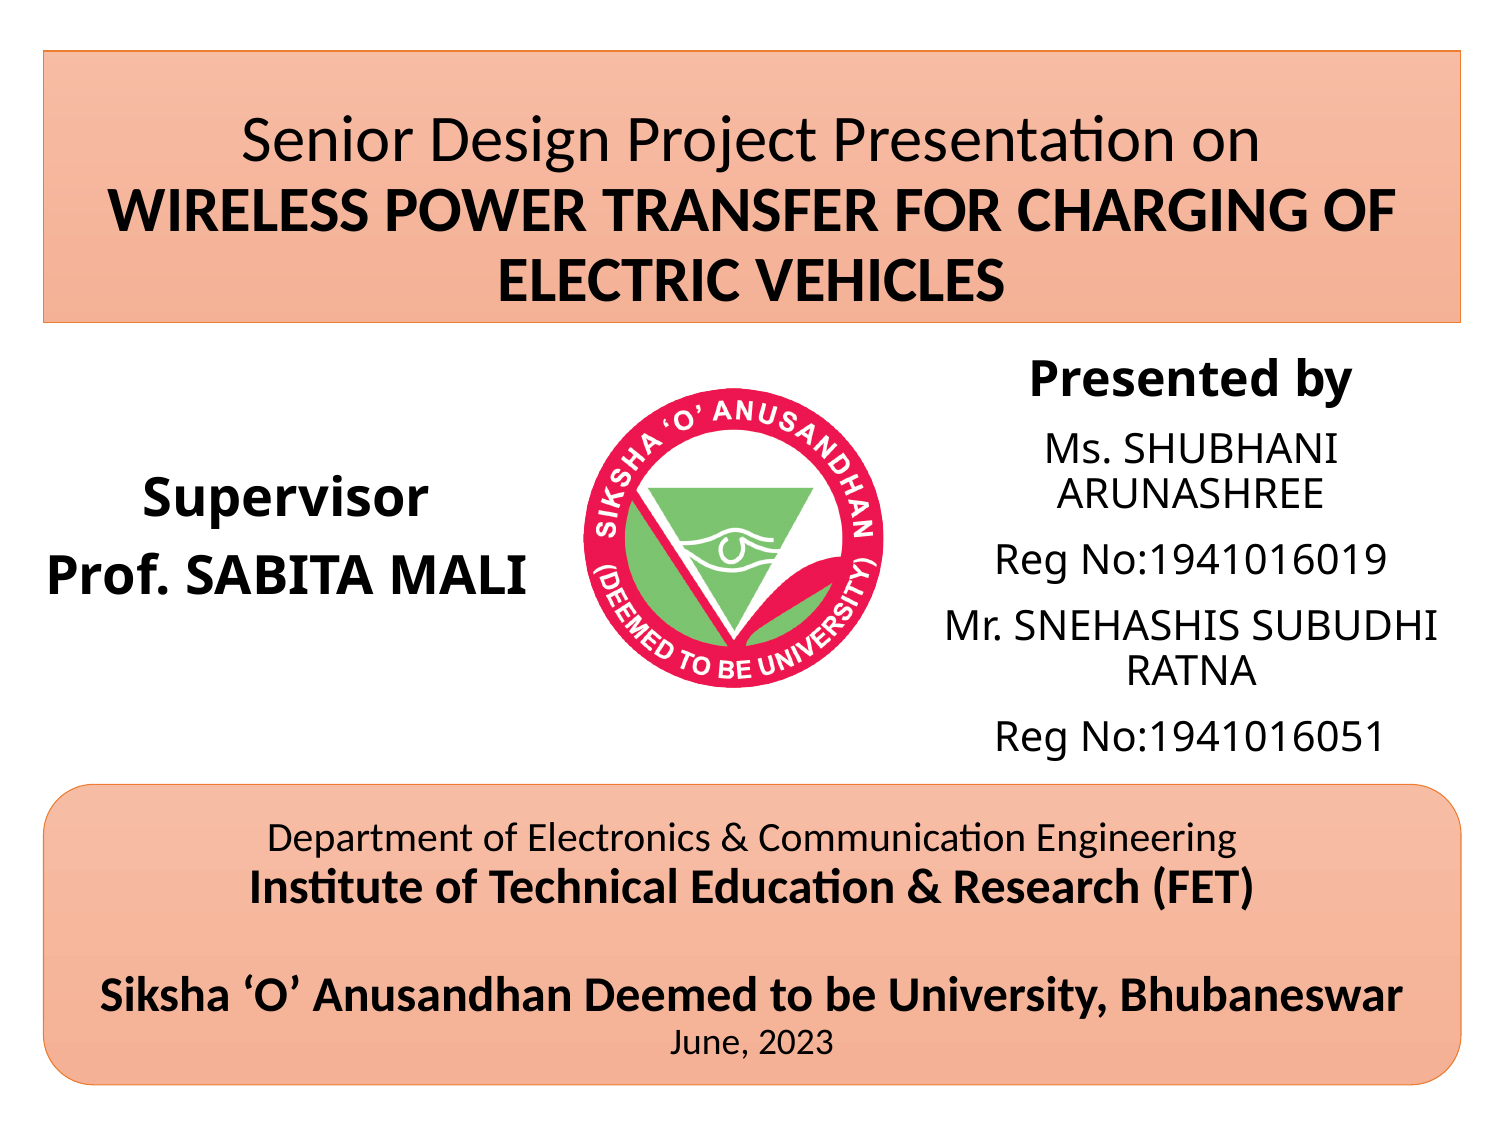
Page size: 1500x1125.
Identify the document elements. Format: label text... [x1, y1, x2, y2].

text_box Department of Electronics & Communication Engineering Institute of Technical Education & Research (FET) Siksha ‘O’ Anusandhan Deemed to be University, Bhubaneswar June, 2023 [42, 783, 1462, 1086]
picture [583, 388, 884, 689]
text_box Presented by Ms. SHUBHANI ARUNASHREE Reg No:1941016019 Mr. SNEHASHIS SUBUDHI RATNA Reg No:1941016051 [921, 345, 1461, 769]
title Senior Design Project Presentation on WIRELESS POWER TRANSFER FOR CHARGING OF ELECTRIC VEHICLES [43, 50, 1461, 323]
subtitle Supervisor Prof. SABITA MALI [27, 460, 546, 617]
